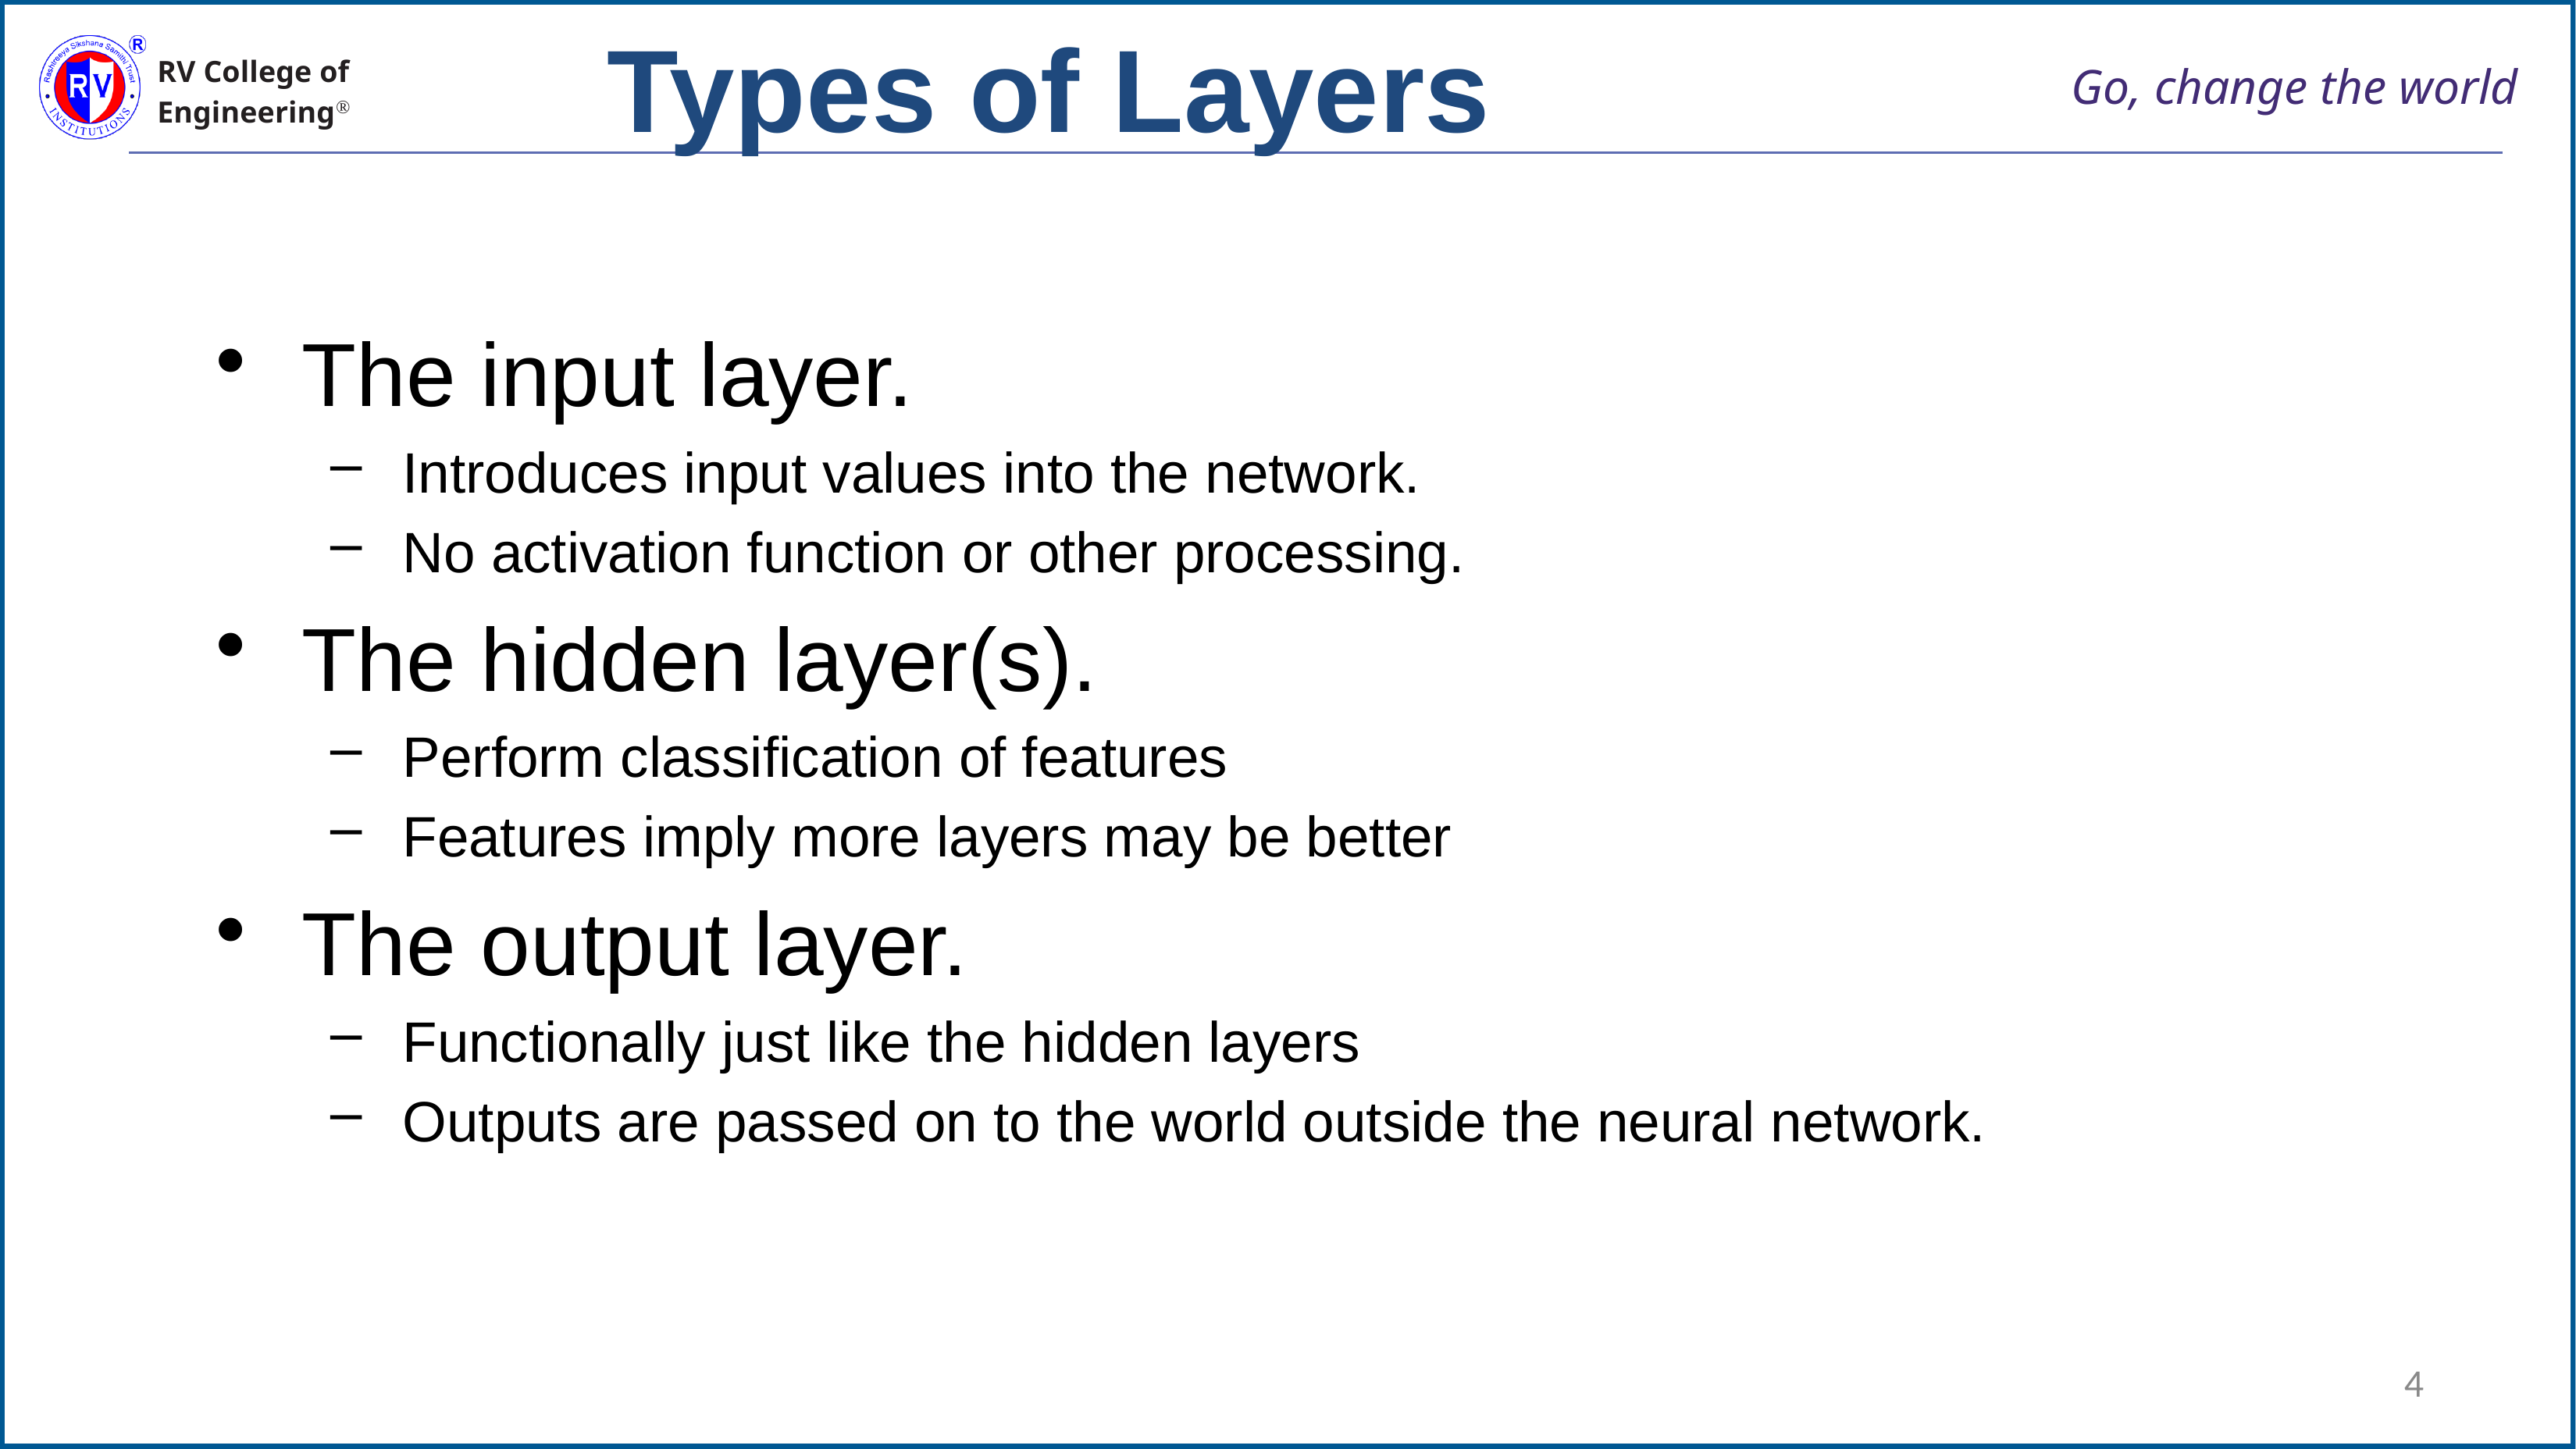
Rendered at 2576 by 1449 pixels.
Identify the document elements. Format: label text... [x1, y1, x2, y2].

picture [38, 34, 146, 140]
text_box Types of Layers [583, 0, 2576, 198]
text_box The input layer. Introduces input values into the network. No activation function or other processing. The hidden layer(s). Perform classification of features Features imply more layers may be better The output layer. Functionally just like the hidden layers Outputs are passed on to the world outside the neural network. [193, 305, 2511, 1352]
slide_number 4 [1845, 1352, 2447, 1420]
